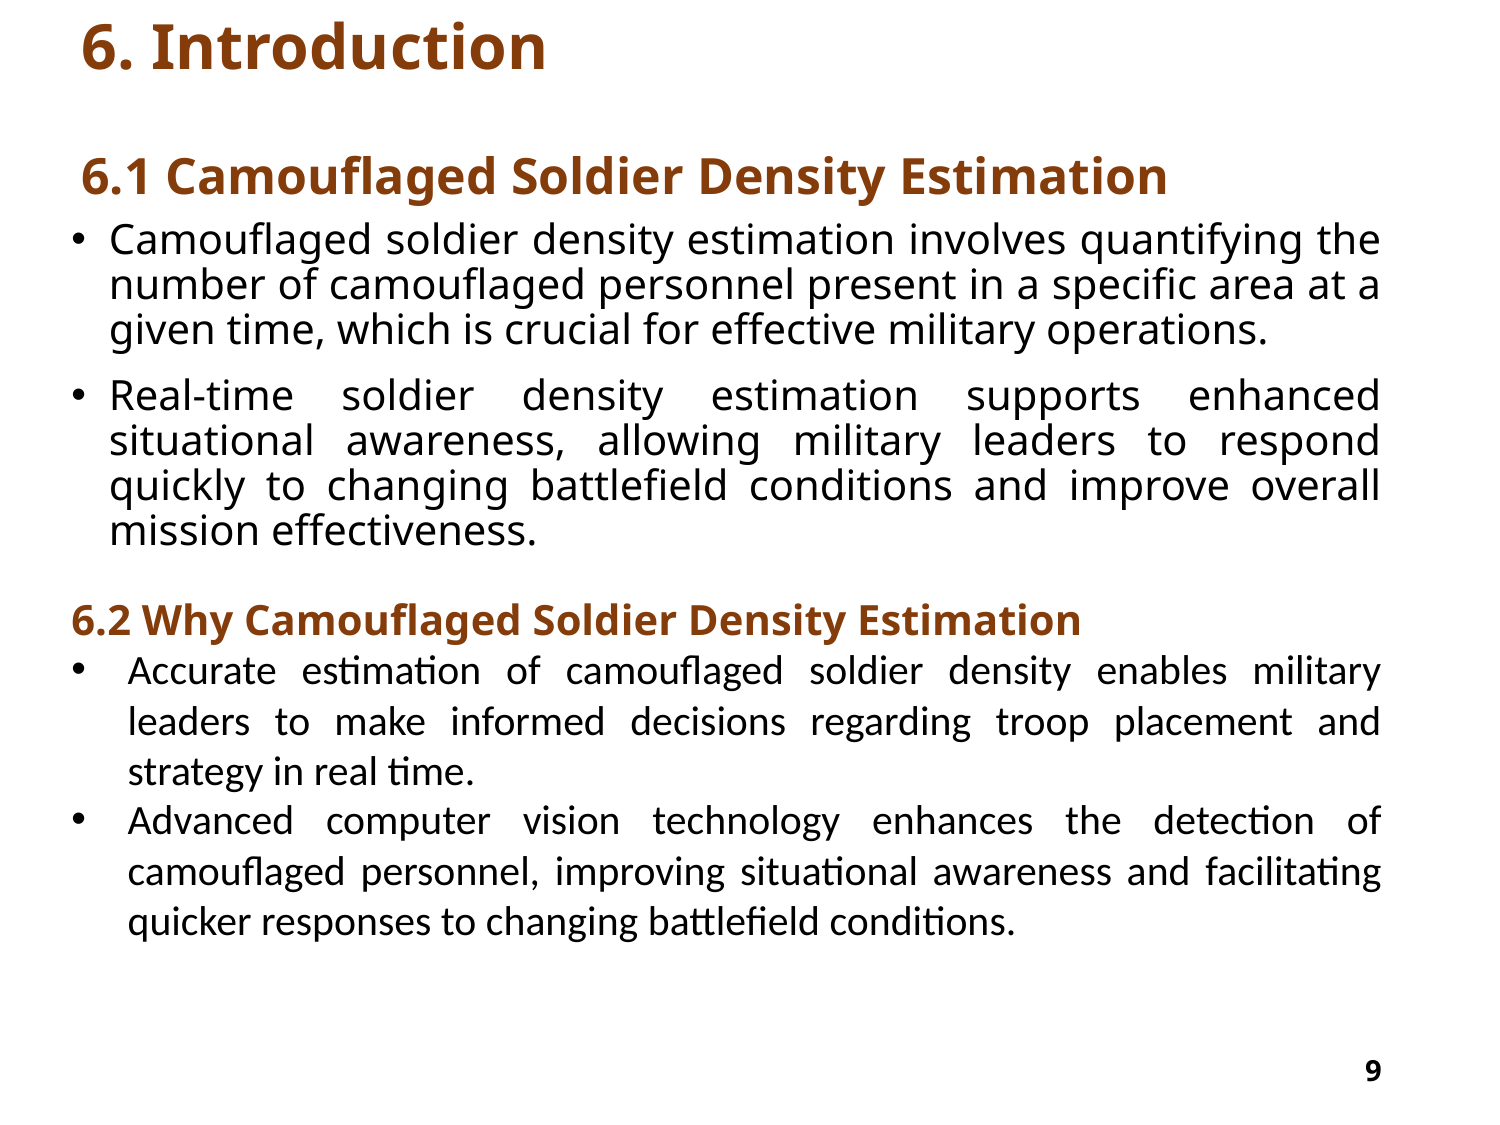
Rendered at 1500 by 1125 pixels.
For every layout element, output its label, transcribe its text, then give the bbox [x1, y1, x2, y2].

slide_number 9 [1059, 1042, 1397, 1103]
text_box 6.2 Why Camouflaged Soldier Density Estimation Accurate estimation of camouflaged soldier density enables military leaders to make informed decisions regarding troop placement and strategy in real time. Advanced computer vision technology enhances the detection of camouflaged personnel, improving situational awareness and facilitating quicker responses to changing battlefield conditions. [56, 585, 1397, 951]
title 6. Introduction 6.1 Camouflaged Soldier Density Estimation [66, 26, 1500, 195]
list Camouflaged soldier density estimation involves quantifying the number of camouflaged personnel present in a specific area at a given time, which is crucial for effective military operations. Real-time soldier density estimation supports enhanced situational awareness, allowing military leaders to respond quickly to changing battlefield conditions and improve overall mission effectiveness. [56, 210, 1397, 539]
